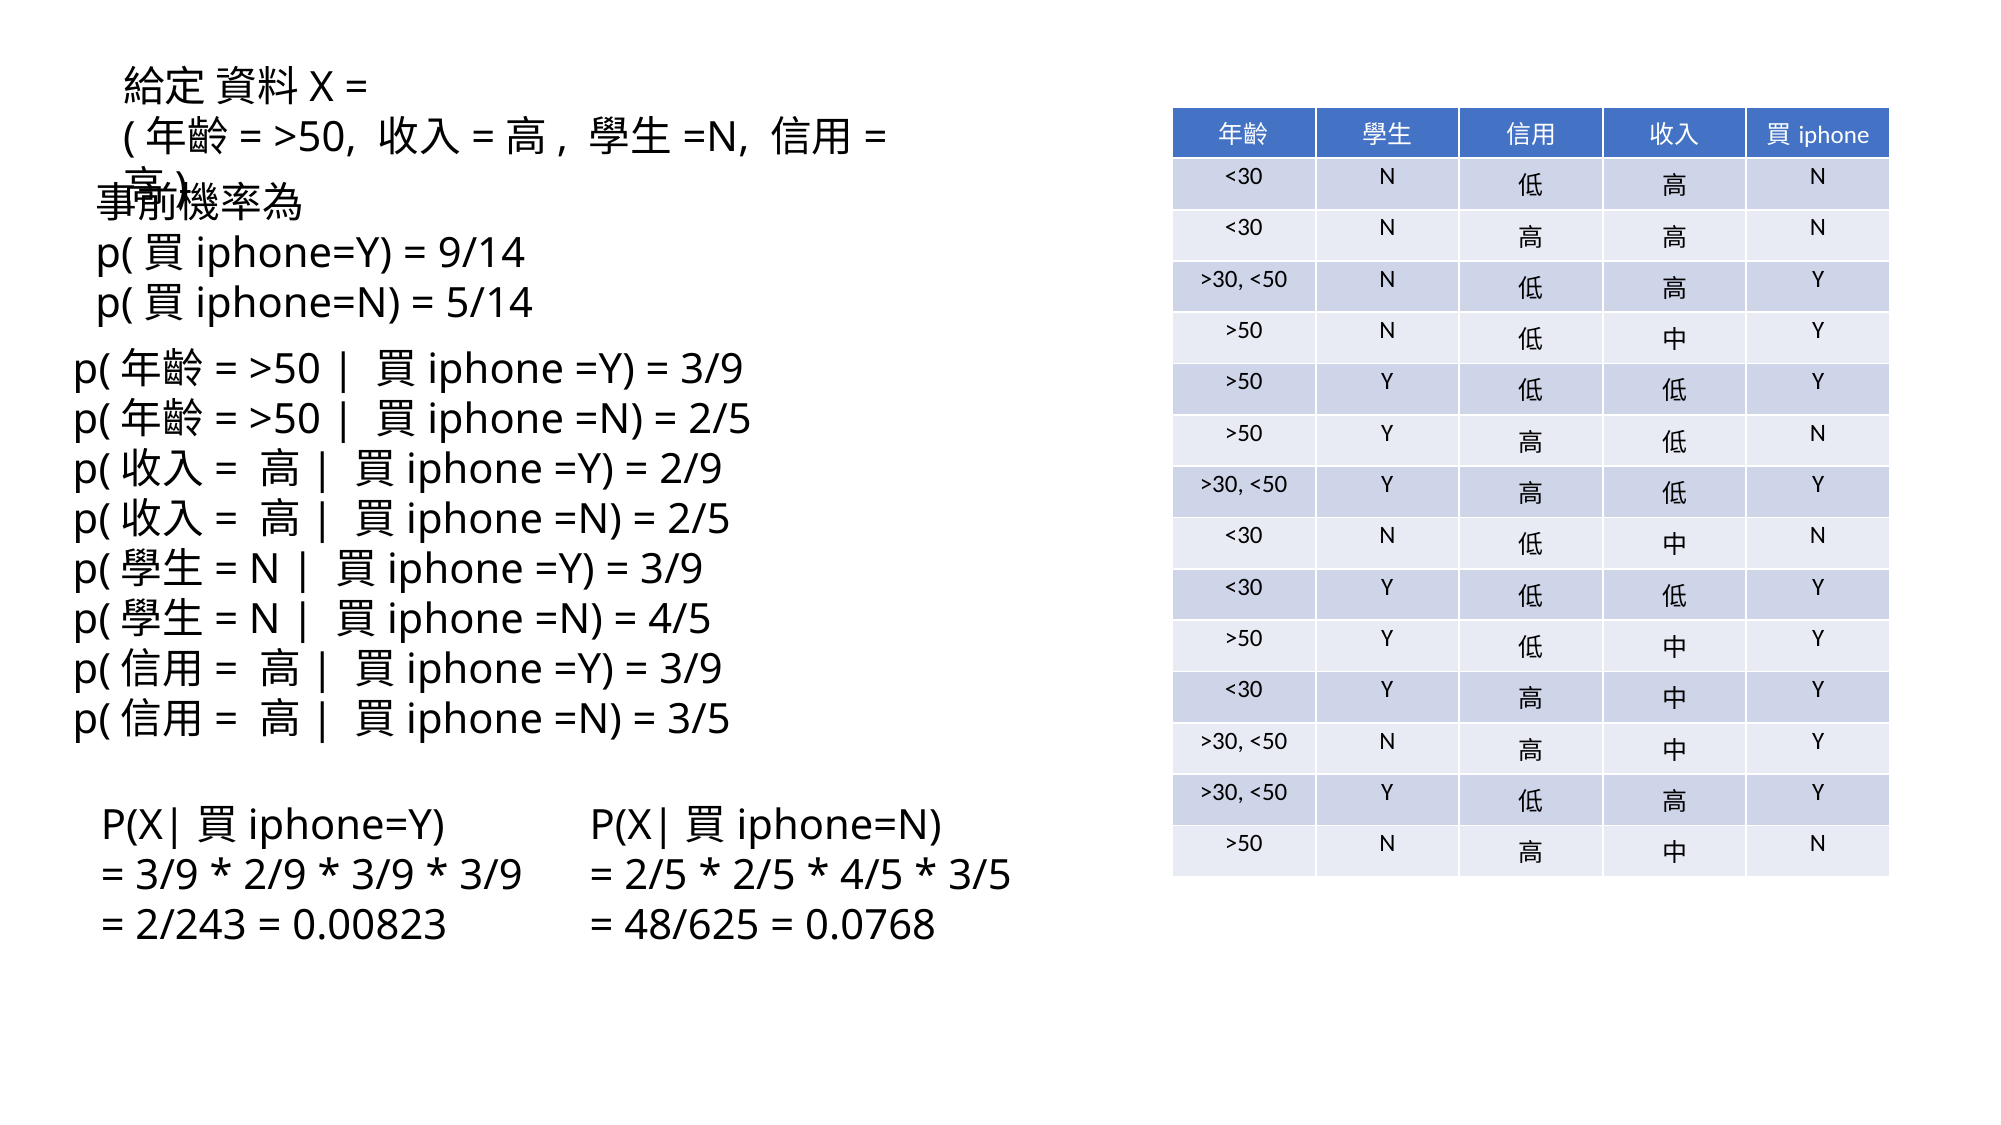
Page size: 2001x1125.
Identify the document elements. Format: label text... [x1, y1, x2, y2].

table_cell Y [1747, 313, 1889, 363]
table_cell Y [1317, 416, 1458, 465]
table_cell 高 [1604, 775, 1745, 825]
table_cell Y [1317, 570, 1458, 619]
table_cell Y [1747, 621, 1889, 671]
text_box P(X|買iphone=N) = 2/5 * 2/5 * 4/5 * 3/5 = 48/625 = 0.0768 [574, 790, 1027, 955]
table_cell 高 [1604, 211, 1745, 260]
table_cell >50 [1173, 364, 1315, 414]
table_cell Y [1317, 621, 1458, 671]
table_cell 中 [1604, 826, 1745, 876]
table_cell Y [1747, 672, 1889, 722]
table_cell 高 [1460, 467, 1602, 517]
table_cell 低 [1604, 416, 1745, 465]
table_cell <30 [1173, 159, 1315, 209]
table_header 收入 [1604, 108, 1745, 157]
table_cell N [1317, 262, 1458, 311]
table_cell 中 [1604, 672, 1745, 722]
table_cell 中 [1604, 518, 1745, 568]
table_cell 低 [1460, 159, 1602, 209]
text_box P(X|買iphone=Y) = 3/9 * 2/9 * 3/9 * 3/9 = 2/243 = 0.00823 [86, 790, 538, 955]
table_cell 低 [1460, 775, 1602, 825]
table_cell Y [1317, 364, 1458, 414]
table_cell Y [1317, 672, 1458, 722]
table_cell N [1747, 826, 1889, 876]
table_cell 高 [1460, 672, 1602, 722]
table_cell <30 [1173, 211, 1315, 260]
table_cell >50 [1173, 313, 1315, 363]
table_header 學生 [1317, 108, 1458, 157]
table_cell 高 [1604, 159, 1745, 209]
table_cell 高 [1460, 211, 1602, 260]
table_cell N [1747, 159, 1889, 209]
table_cell <30 [1173, 518, 1315, 568]
table_cell Y [1747, 467, 1889, 517]
table_cell >30, <50 [1173, 724, 1315, 773]
table_cell N [1317, 724, 1458, 773]
table_cell 中 [1604, 621, 1745, 671]
table_header 年齡 [1173, 108, 1315, 157]
table_cell 低 [1460, 621, 1602, 671]
table_cell 低 [1460, 262, 1602, 311]
table_cell N [1317, 159, 1458, 209]
table_cell <30 [1173, 672, 1315, 722]
table_cell <30 [1173, 570, 1315, 619]
table_cell Y [1747, 262, 1889, 311]
table_cell 中 [1604, 724, 1745, 773]
table_cell N [1317, 518, 1458, 568]
table_cell N [1317, 313, 1458, 363]
table_cell >50 [1173, 416, 1315, 465]
table_cell N [1747, 211, 1889, 260]
table_cell N [1317, 211, 1458, 260]
table_header 買iphone [1747, 108, 1889, 157]
table_cell 中 [1604, 313, 1745, 363]
table_cell 低 [1604, 467, 1745, 517]
table_cell >50 [1173, 826, 1315, 876]
table_cell 高 [1604, 262, 1745, 311]
table_cell 低 [1460, 570, 1602, 619]
table_cell 高 [1460, 416, 1602, 465]
table_cell 低 [1460, 364, 1602, 414]
table_cell Y [1317, 775, 1458, 825]
table_cell >50 [1173, 621, 1315, 671]
table_cell >30, <50 [1173, 467, 1315, 517]
table_cell 低 [1460, 313, 1602, 363]
table_cell 高 [1460, 724, 1602, 773]
table_cell Y [1747, 570, 1889, 619]
table_cell N [1747, 416, 1889, 465]
text_box 給定 資料X = (年齡= >50, 收入=高, 學生=N, 信用=高) [108, 52, 943, 217]
text_box p(年齡= >50 | 買iphone =Y) = 3/9 p(年齡= >50 | 買iphone =N) = 2/5 p(收入= 高| 買iphone =Y) = 2/9 p(收入= 高| 買iphone =N) = 2/5 p(學生= N | 買iphone =Y) = 3/9 p(學生= N | 買iphone =N) = 4/5 p(信用= 高| 買iphone =Y) = 3/9 p(信用= 高| 買iphone =N) = 3/5 [57, 334, 767, 750]
table_cell 低 [1604, 570, 1745, 619]
table_cell N [1747, 518, 1889, 568]
table_cell N [1317, 826, 1458, 876]
text_box 事前機率為 p(買iphone=Y) = 9/14 p(買iphone=N) = 5/14 [80, 168, 559, 334]
table_cell 高 [1460, 826, 1602, 876]
table_cell Y [1747, 364, 1889, 414]
table_cell >30, <50 [1173, 262, 1315, 311]
table_cell 低 [1460, 518, 1602, 568]
table_cell 低 [1604, 364, 1745, 414]
table_cell Y [1747, 775, 1889, 825]
table_cell Y [1747, 724, 1889, 773]
table_cell >30, <50 [1173, 775, 1315, 825]
table_cell Y [1317, 467, 1458, 517]
table_header 信用 [1460, 108, 1602, 157]
